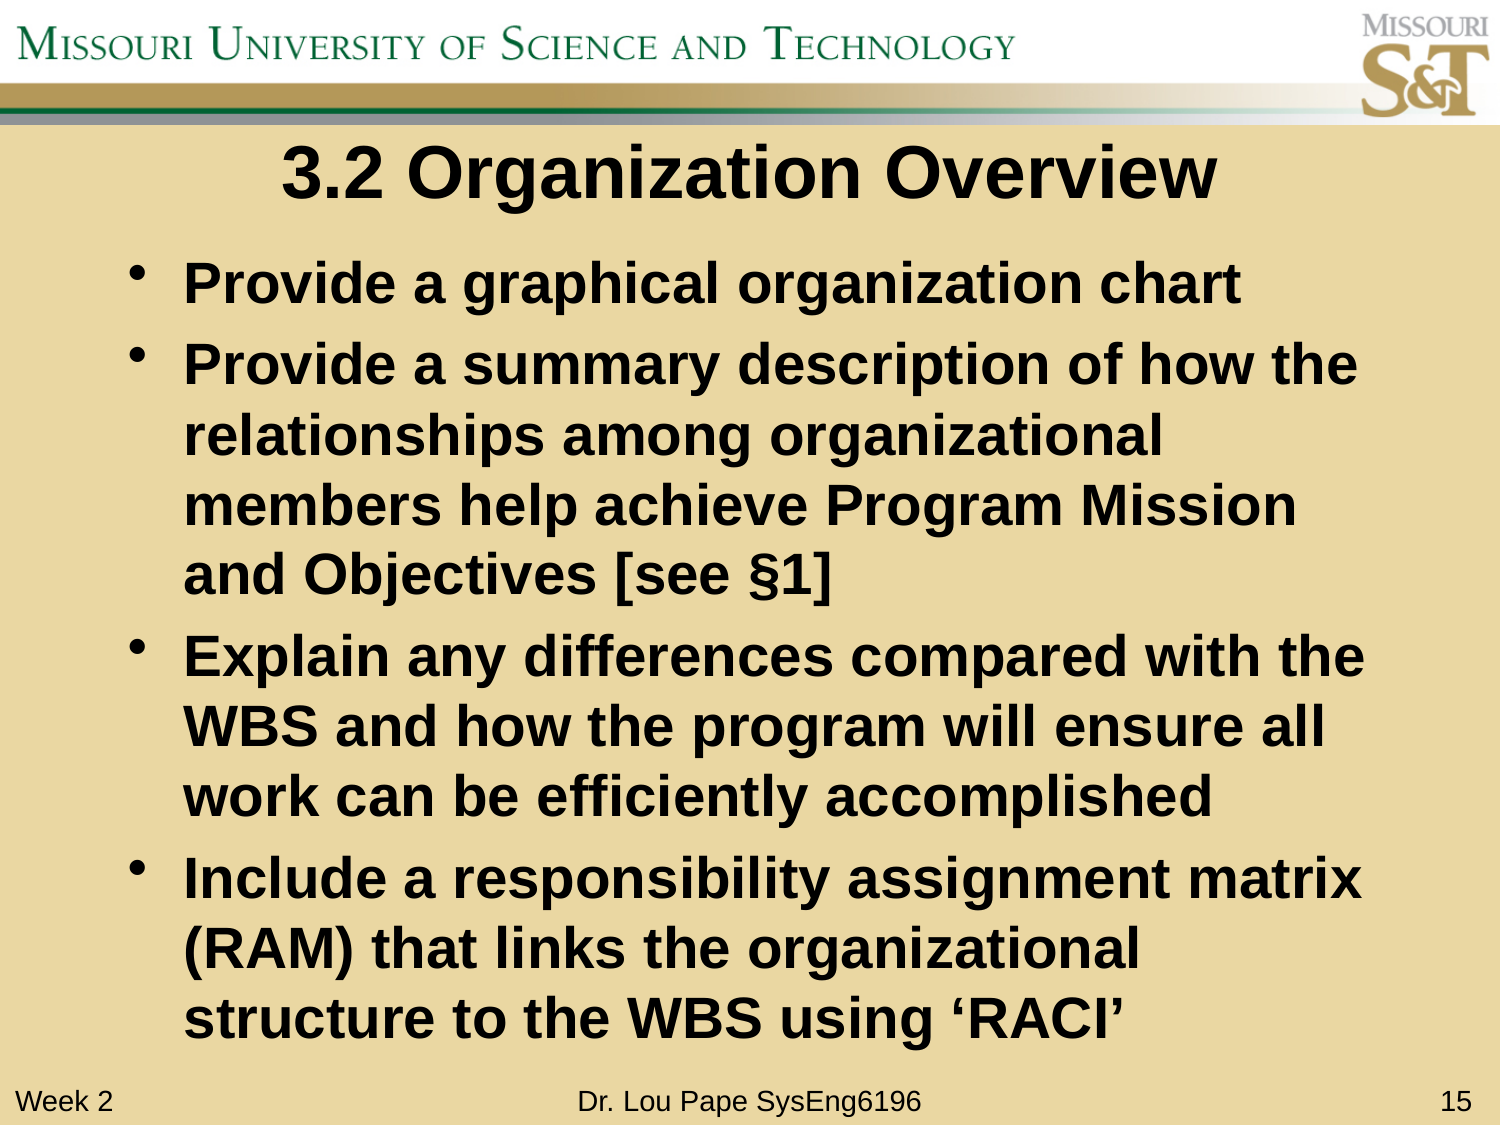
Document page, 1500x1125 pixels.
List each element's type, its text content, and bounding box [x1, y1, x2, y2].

picture [0, 0, 1500, 125]
title 3.2 Organization Overview [112, 112, 1388, 226]
footer Dr. Lou Pape SysEng6196 [512, 1074, 988, 1125]
list Provide a graphical organization chart Provide a summary description of how the relationships among organizational members help achieve Program Mission and Objectives [see §1] Explain any differences compared with the WBS and how the program will ensure all work can be efficiently accomplished Include a responsibility assignment matrix (RAM) that links the organizational structure to the WBS using ‘RACI’ [112, 237, 1388, 1038]
slide_number Week 2 [0, 1074, 313, 1125]
slide_number 15 [1174, 1074, 1488, 1125]
